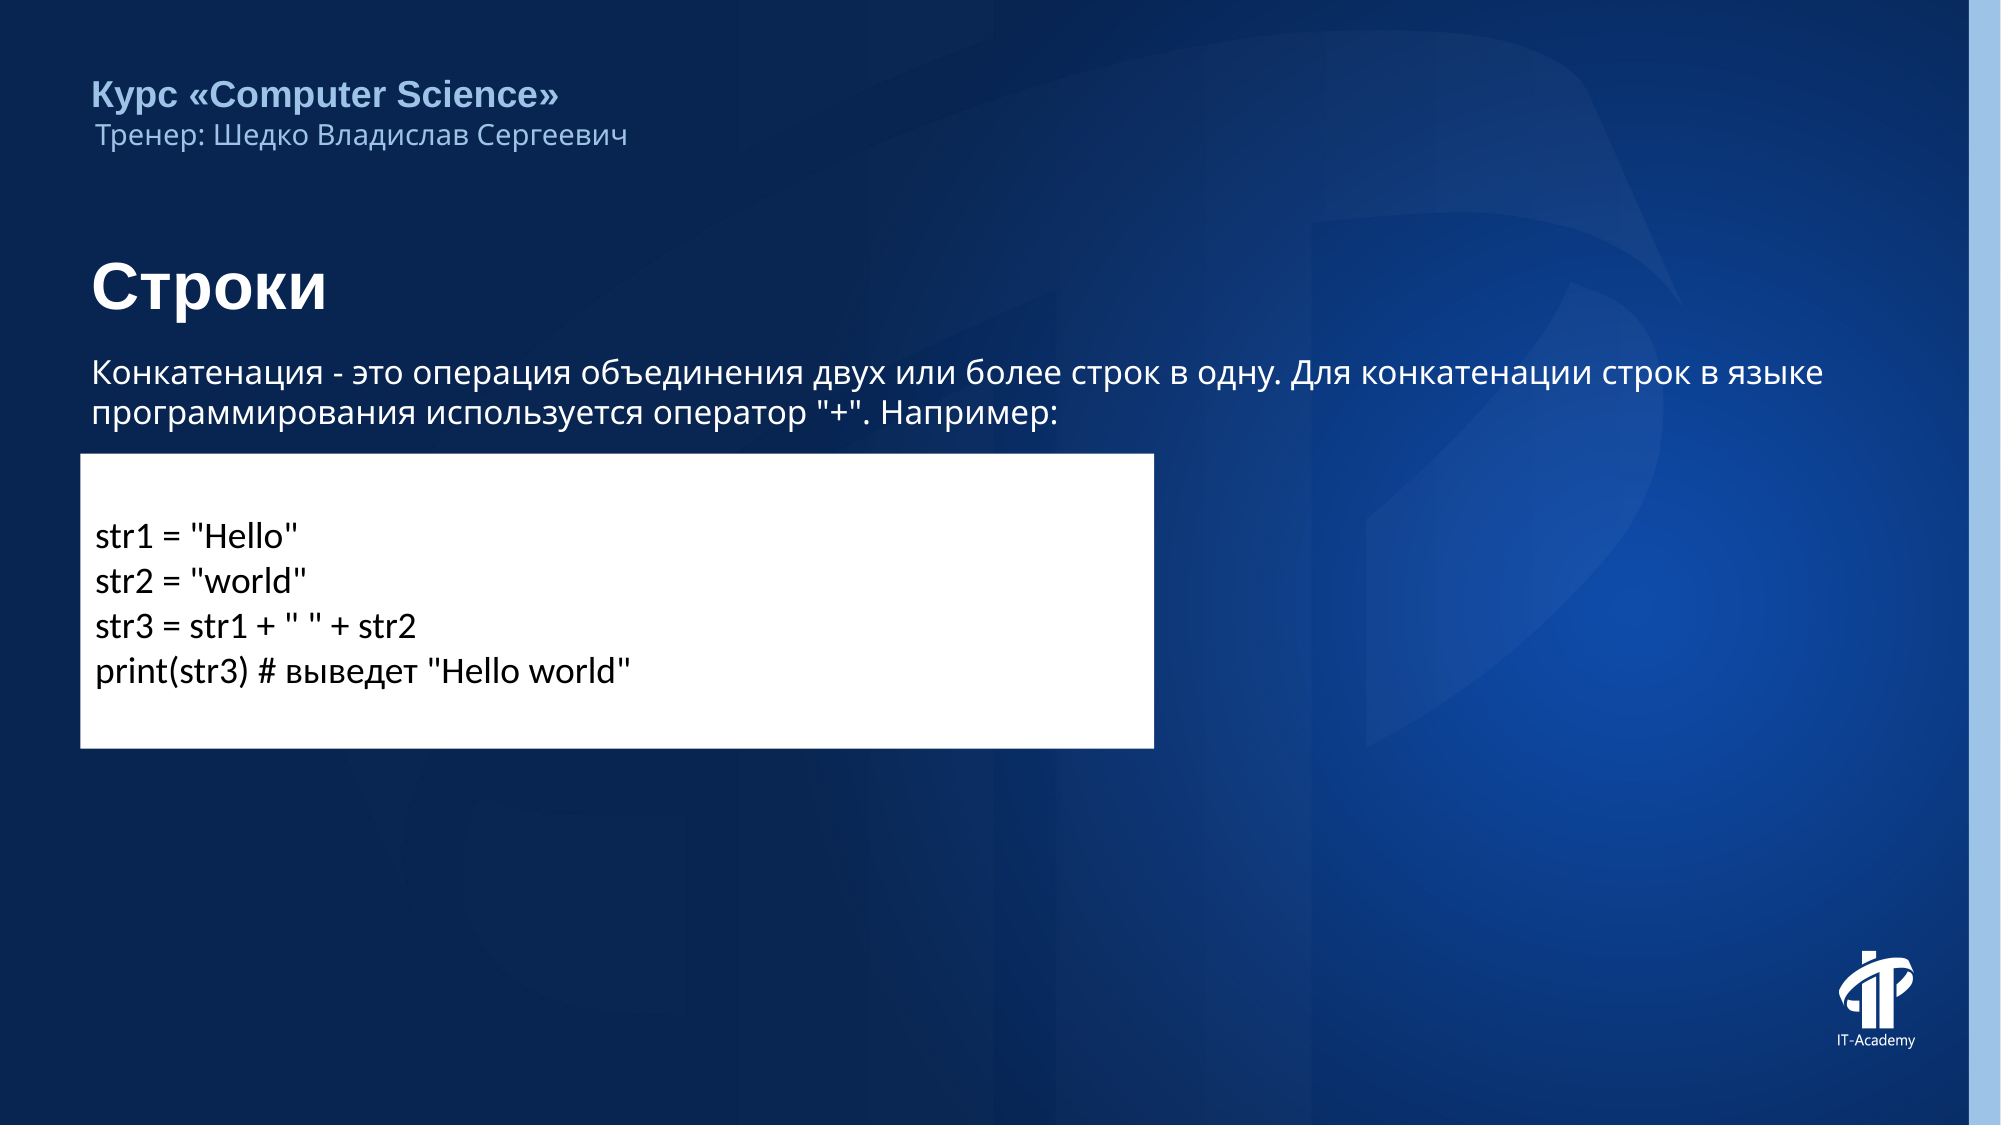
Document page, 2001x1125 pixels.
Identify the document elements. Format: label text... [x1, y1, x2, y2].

text_box Тренер: Шедко Владислав Сергеевич [80, 109, 680, 194]
text_box Курс «Computer Science» [76, 62, 641, 123]
picture [0, 0, 1968, 1125]
text_box str1 = "Hello" str2 = "world" str3 = str1 + " " + str2 print(str3) # выведет "Hello world" [79, 453, 1155, 750]
text_box Конкатенация - это операция объединения двух или более строк в одну. Для конкатенации строк в языке программирования используется оператор "+". Например: [76, 344, 1894, 559]
title Строки [76, 235, 1068, 341]
text_box [1968, 0, 2000, 1125]
